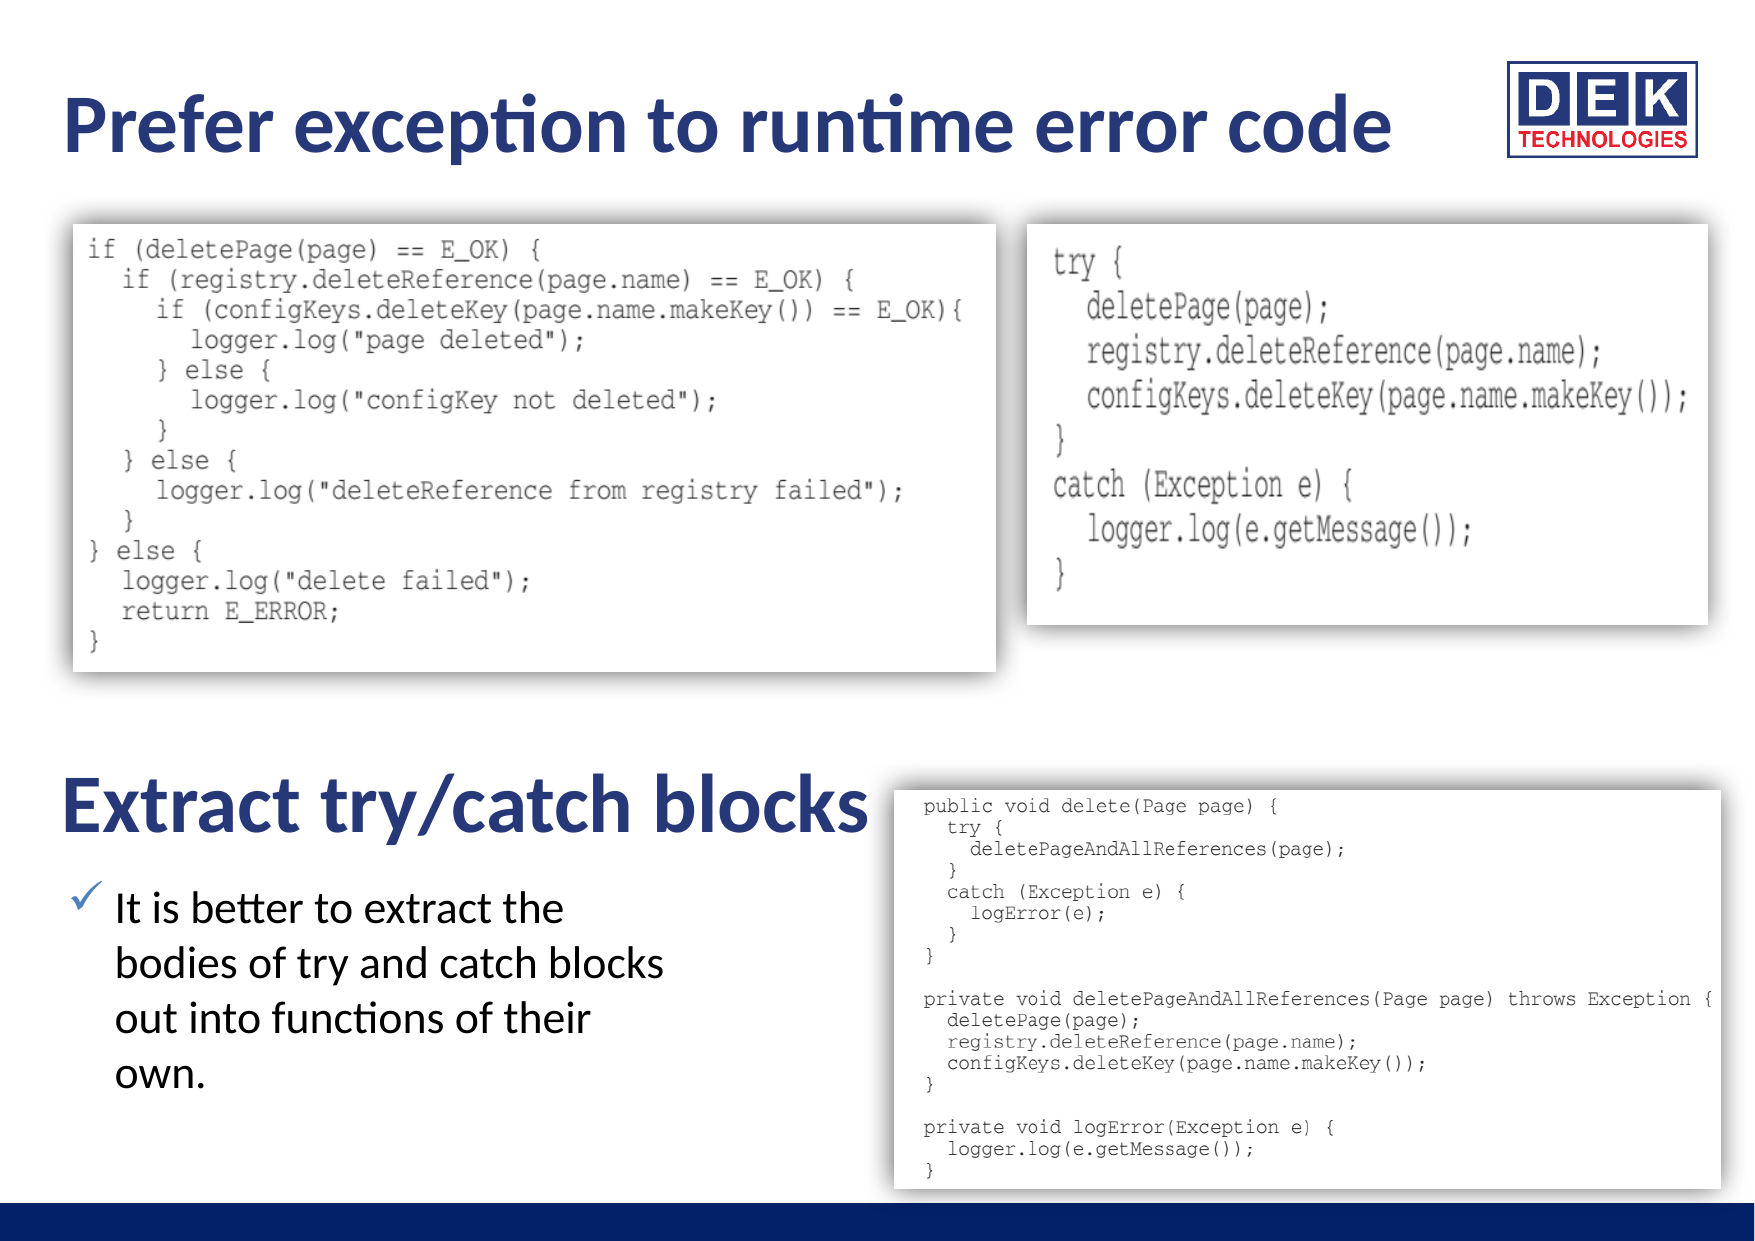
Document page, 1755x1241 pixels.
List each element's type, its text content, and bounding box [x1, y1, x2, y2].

text_box Extract try/catch blocks [47, 717, 1719, 859]
picture [894, 790, 1721, 1189]
picture [1026, 224, 1708, 625]
title Prefer exception to runtime error code [49, 37, 1721, 179]
picture [73, 224, 996, 673]
text_box It is better to extract the bodies of try and catch blocks out into functions of their own. [52, 870, 683, 1106]
